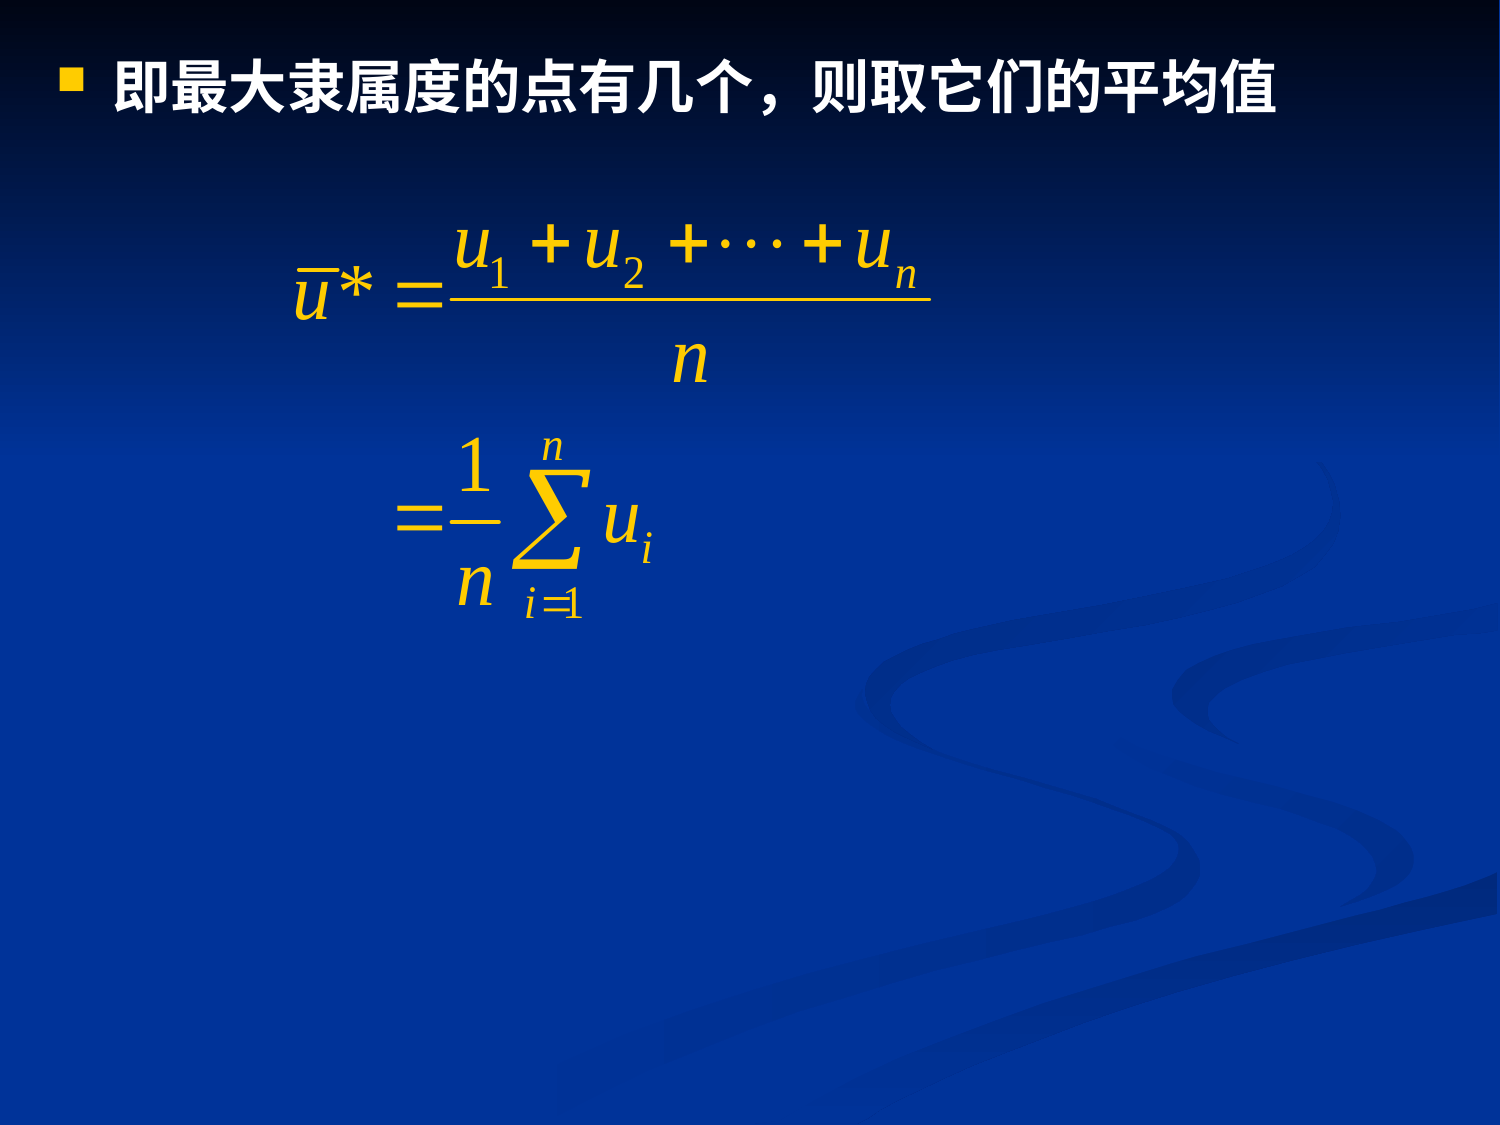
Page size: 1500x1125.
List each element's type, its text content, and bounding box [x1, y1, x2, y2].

list 即最大隶属度的点有几个，则取它们的平均值 [40, 42, 1375, 786]
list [283, 190, 938, 631]
